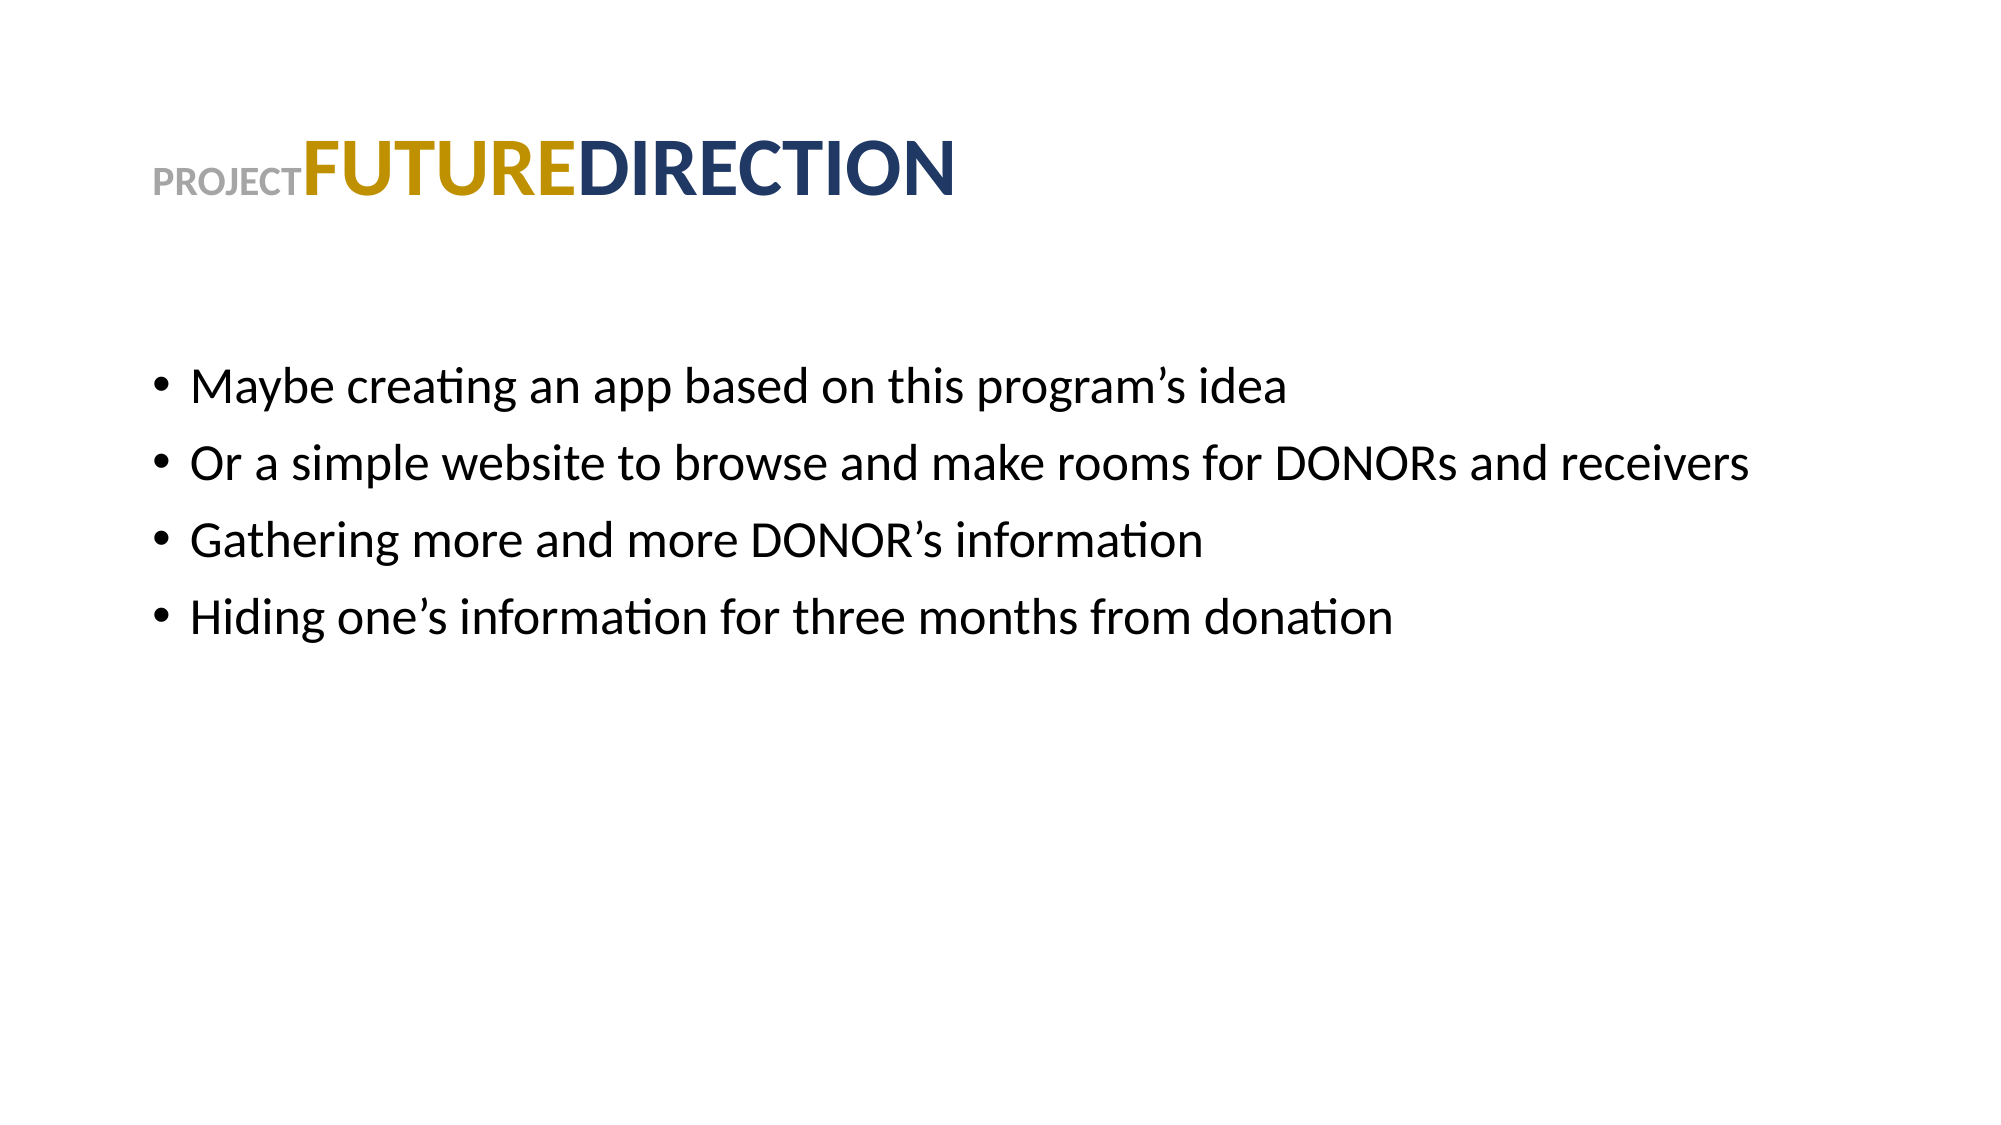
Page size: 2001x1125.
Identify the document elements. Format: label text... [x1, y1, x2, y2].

list Maybe creating an app based on this program’s idea Or a simple website to browse and make rooms for DONORs and receivers Gathering more and more DONOR’s information Hiding one’s information for three months from donation [137, 351, 1863, 1066]
title PROJECTFUTUREDIRECTION [137, 59, 1863, 278]
